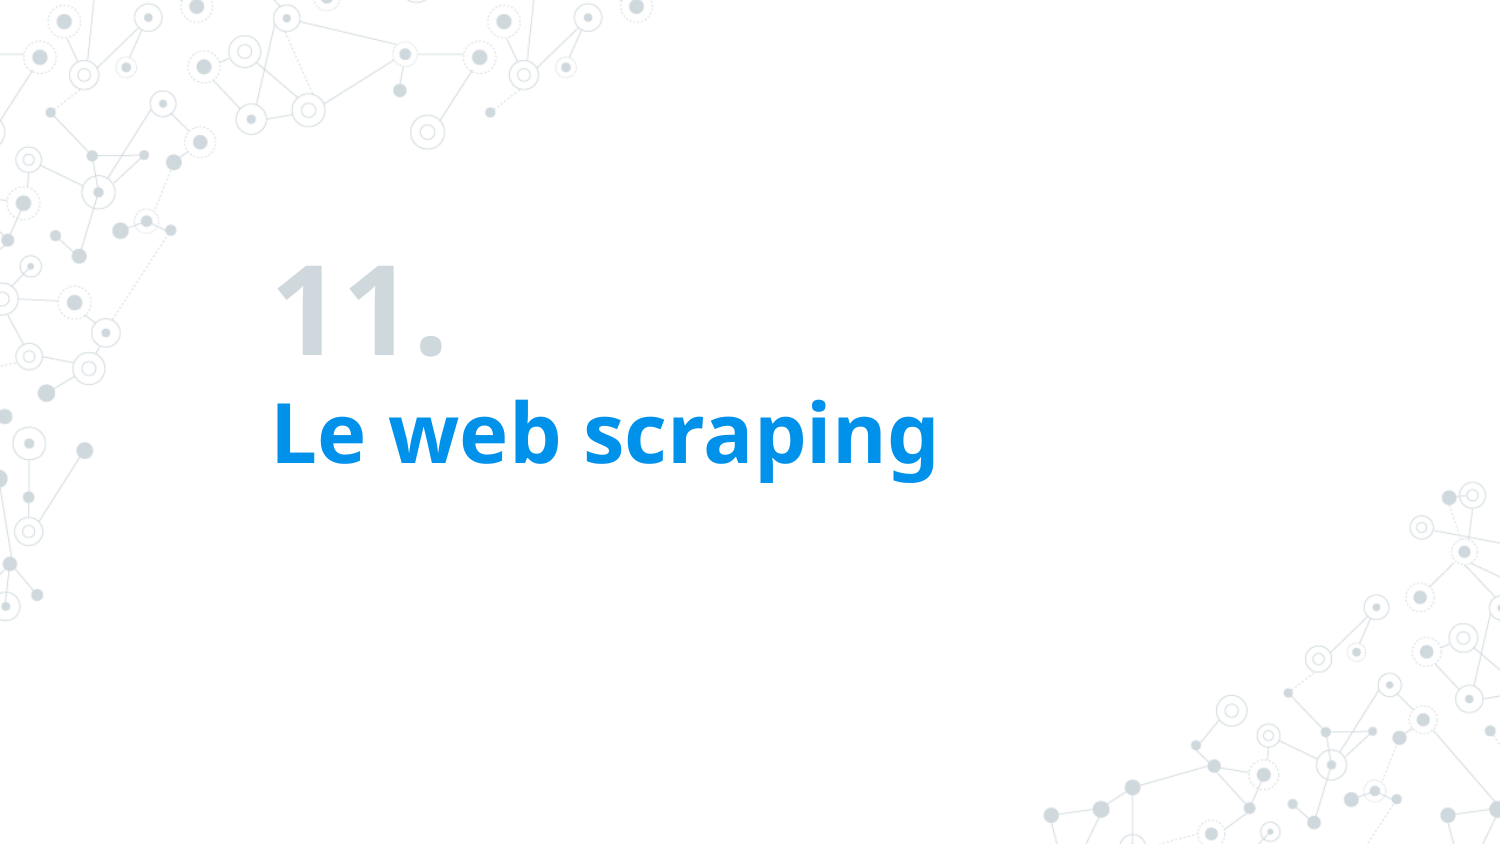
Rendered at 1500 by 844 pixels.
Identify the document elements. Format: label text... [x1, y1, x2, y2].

title 11. Le web scraping [255, 215, 1213, 406]
picture [0, 0, 1500, 844]
